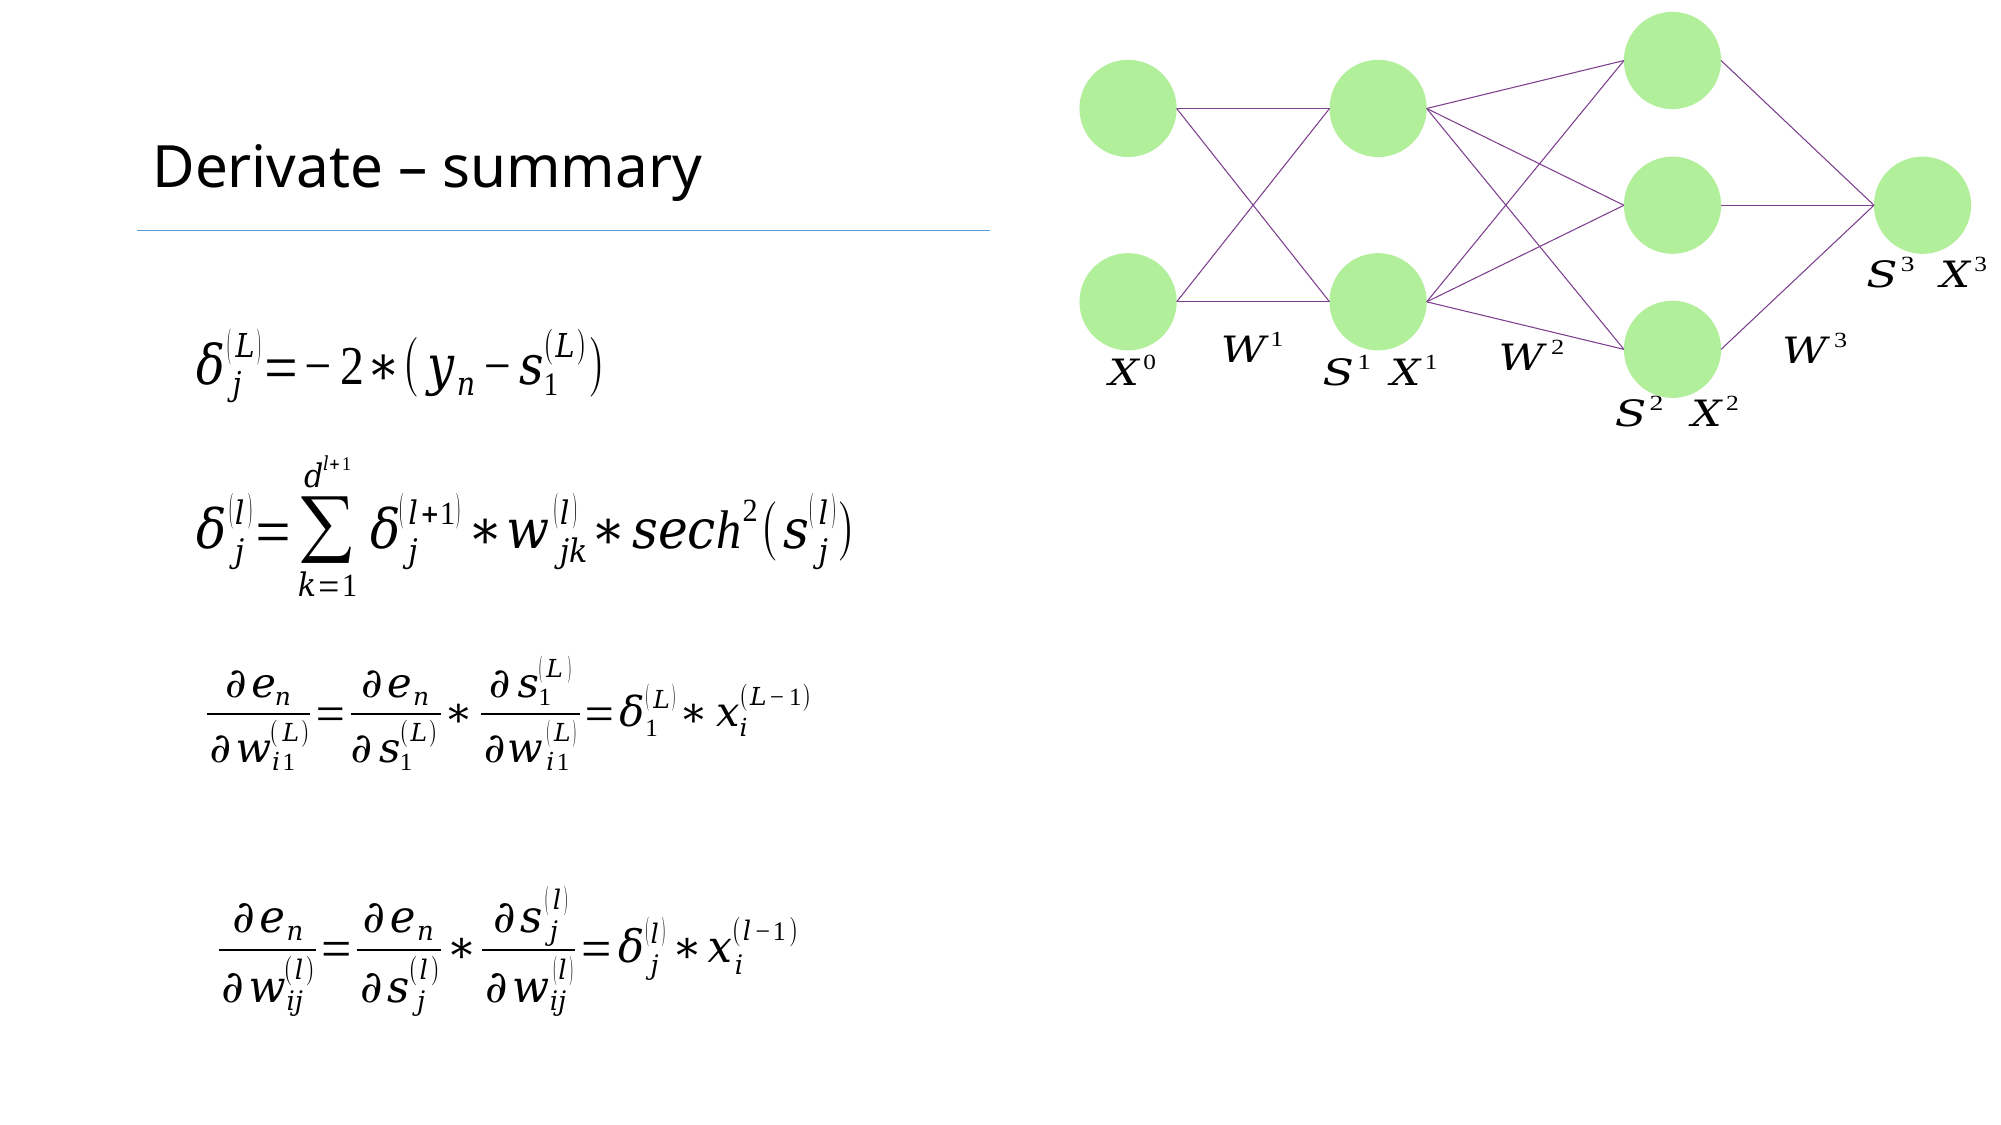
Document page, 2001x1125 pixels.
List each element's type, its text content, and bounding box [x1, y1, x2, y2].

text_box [1079, 11, 1988, 436]
title Derivate – summary [137, 59, 1079, 278]
